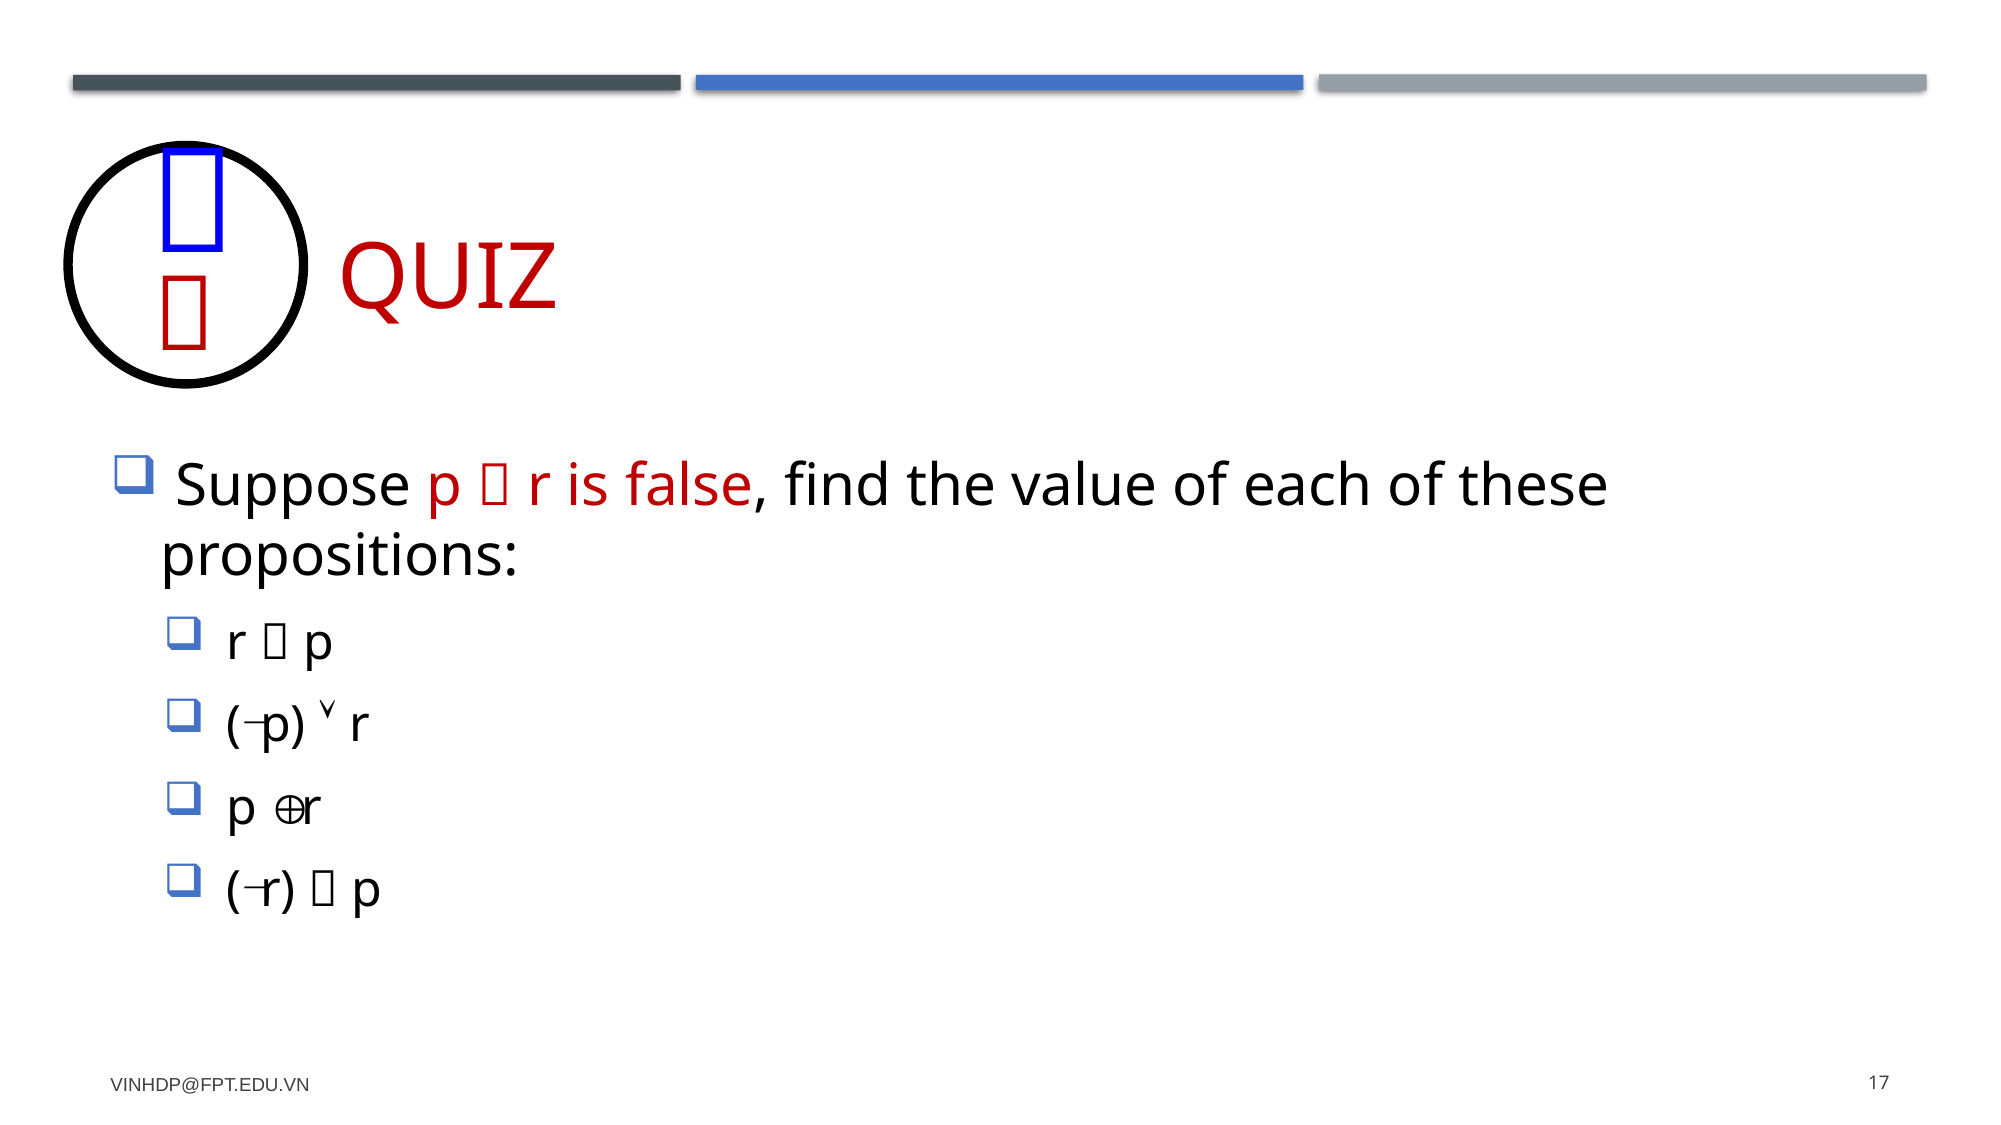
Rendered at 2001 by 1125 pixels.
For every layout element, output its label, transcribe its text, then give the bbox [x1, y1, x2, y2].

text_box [67, 98, 305, 385]
list Suppose p  r is false, find the value of each of these propositions: r  p (p)  r p  r (r)  p [95, 383, 1905, 981]
title Quiz [322, 139, 1311, 335]
slide_number 17 [1732, 1053, 1905, 1114]
footer vinhdp@fpt.edu.vn [95, 1053, 1230, 1114]
